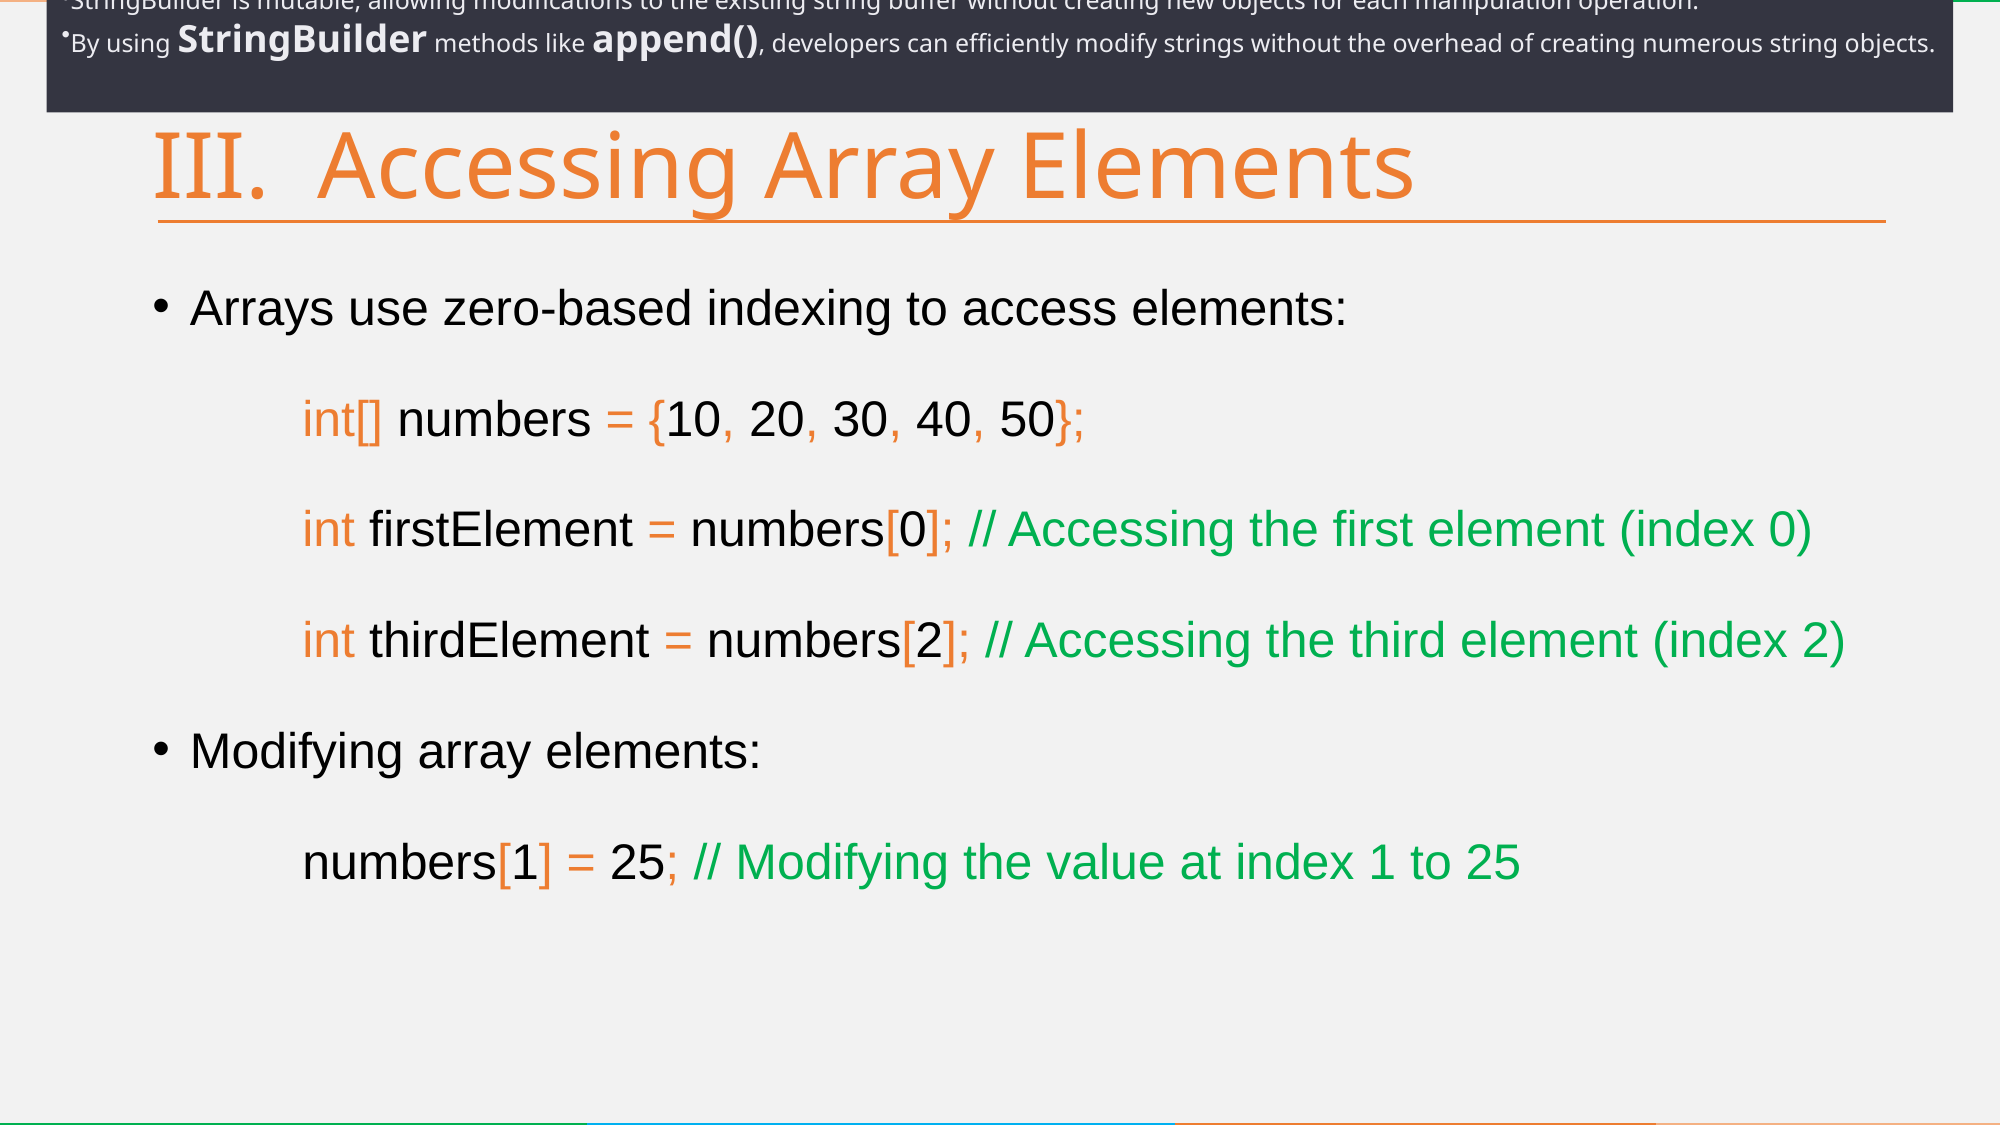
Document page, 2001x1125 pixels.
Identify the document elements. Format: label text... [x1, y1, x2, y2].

text_box StringBuilder is preferred for efficient string concatenation when dealing with multiple string manipulations. StringBuilder is mutable, allowing modifications to the existing string buffer without creating new objects for each manipulation operation. By using StringBuilder methods like append(), developers can efficiently modify strings without the overhead of creating numerous string objects. [46, 0, 1954, 113]
title III. Accessing Array Elements [137, 113, 1863, 237]
list Arrays use zero-based indexing to access elements: int[] numbers = {10, 20, 30, 40, 50}; int firstElement = numbers[0]; // Accessing the first element (index 0) int thirdElement = numbers[2]; // Accessing the third element (index 2) Modifying array elements: numbers[1] = 25; // Modifying the value at index 1 to 25 [137, 237, 1863, 1095]
